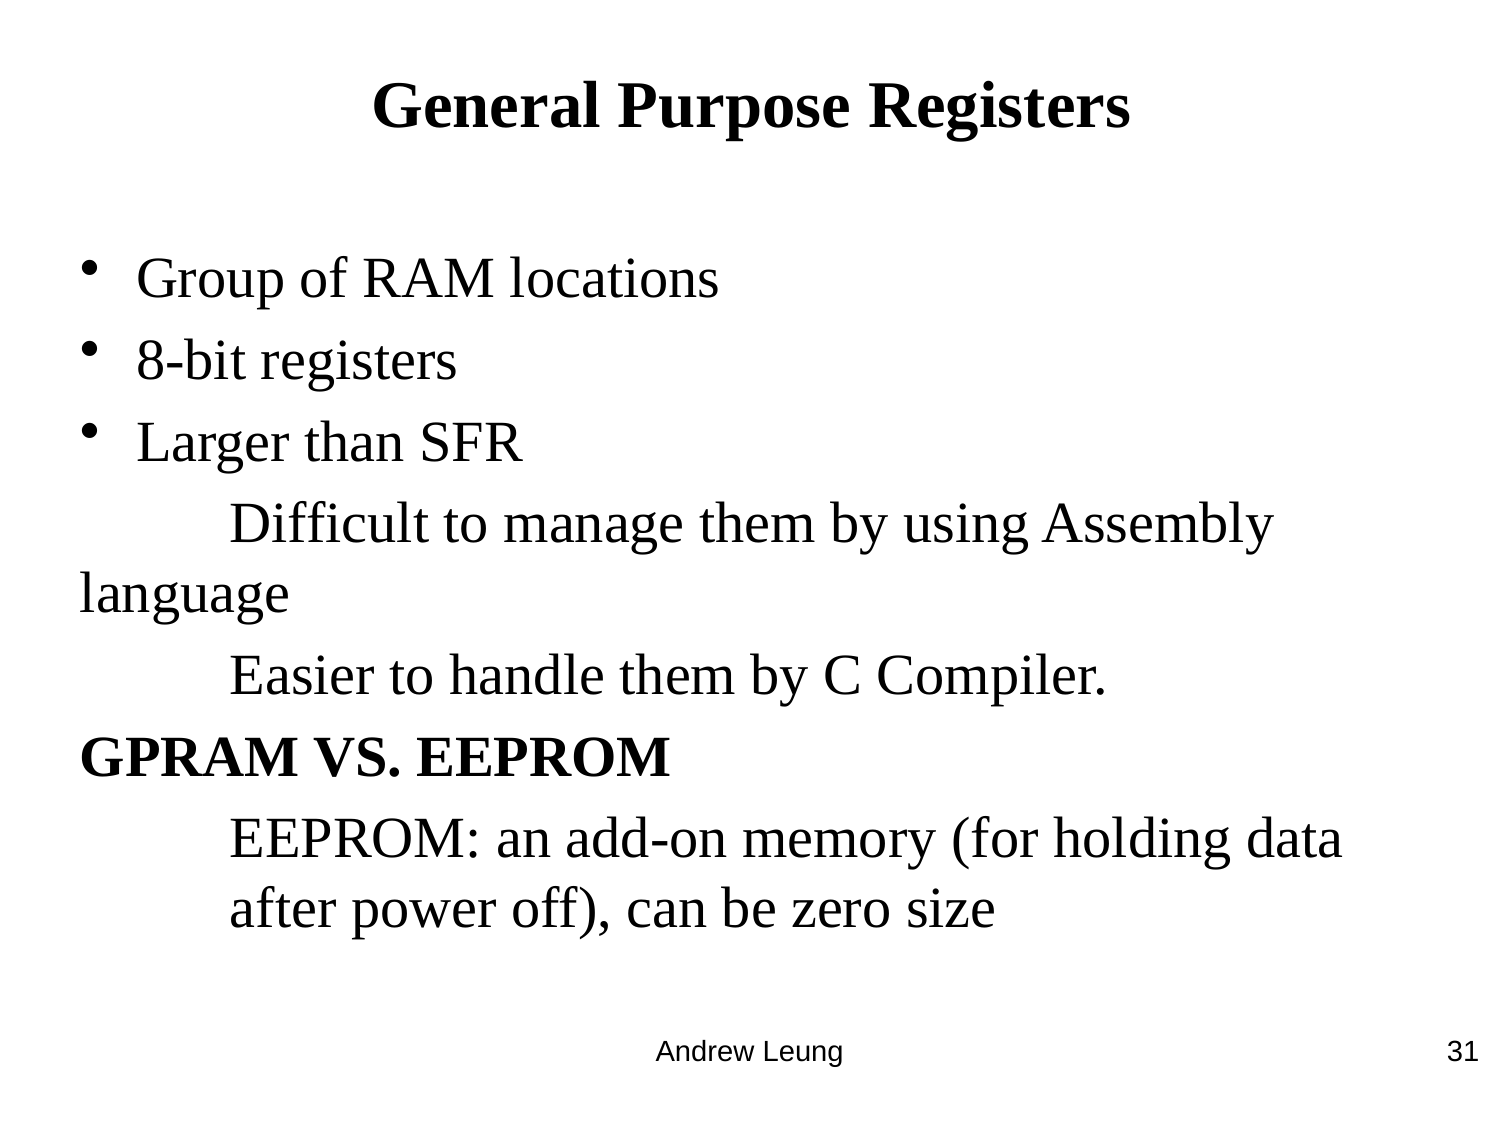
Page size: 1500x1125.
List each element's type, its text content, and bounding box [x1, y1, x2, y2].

slide_number 31 [1143, 1024, 1495, 1103]
list Group of RAM locations 8-bit registers Larger than SFR Difficult to manage them by using Assembly language Easier to handle them by C Compiler. GPRAM VS. EEPROM EEPROM: an add-on memory (for holding data after power off), can be zero size [64, 231, 1415, 1071]
title General Purpose Registers [76, 42, 1427, 159]
footer Andrew Leung [512, 1024, 988, 1103]
